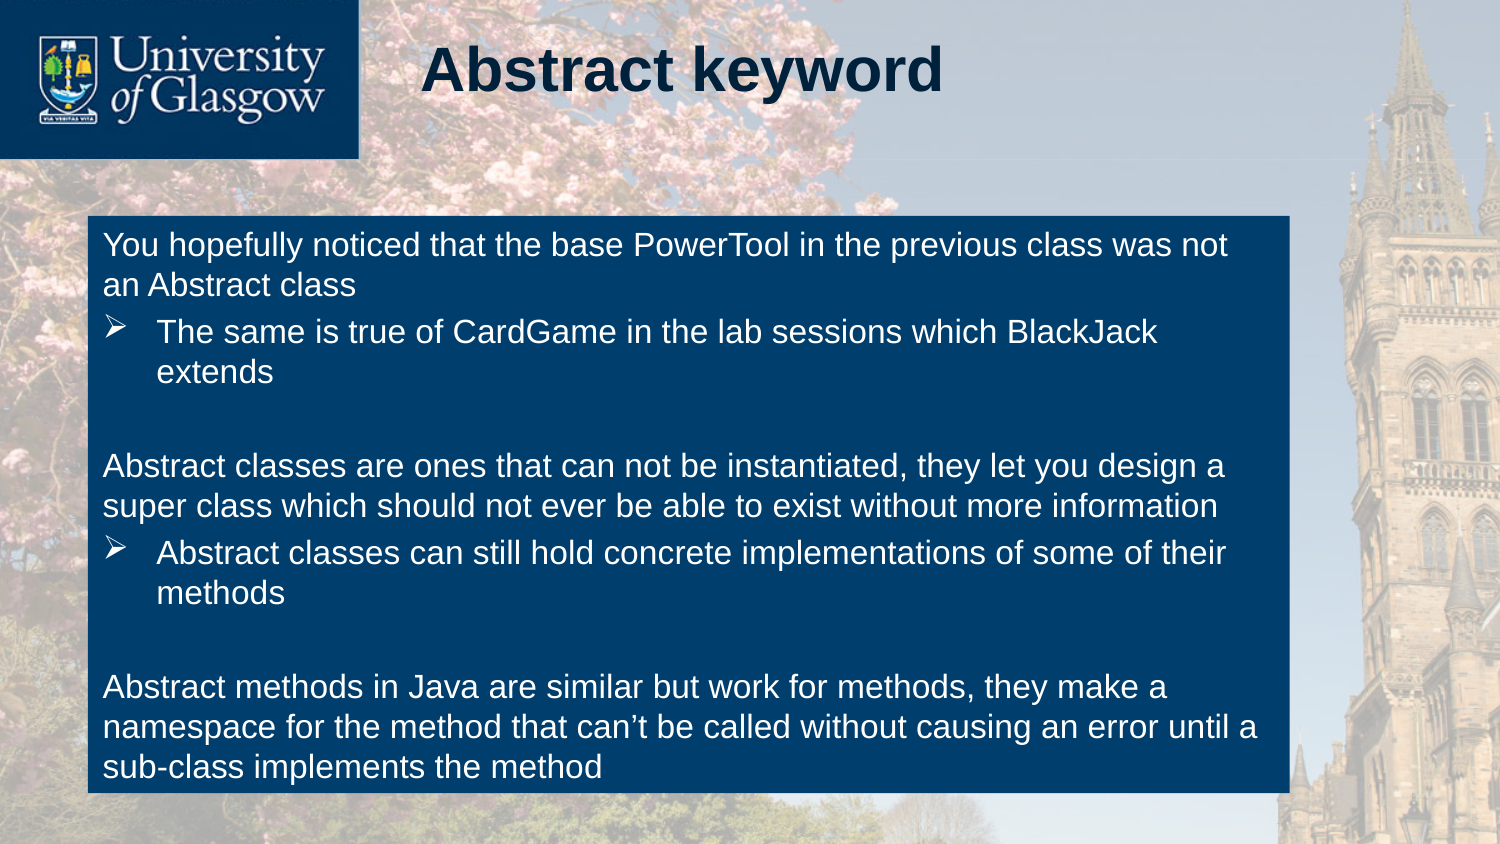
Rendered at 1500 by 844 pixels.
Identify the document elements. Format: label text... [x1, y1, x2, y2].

title Abstract keyword [405, 29, 1395, 113]
picture [0, 0, 358, 159]
list You hopefully noticed that the base PowerTool in the previous class was not an Abstract class The same is true of CardGame in the lab sessions which BlackJack extends Abstract classes are ones that can not be instantiated, they let you design a super class which should not ever be able to exist without more information Abstract classes can still hold concrete implementations of some of their methods Abstract methods in Java are similar but work for methods, they make a namespace for the method that can’t be called without causing an error until a sub-class implements the method [87, 215, 1290, 794]
